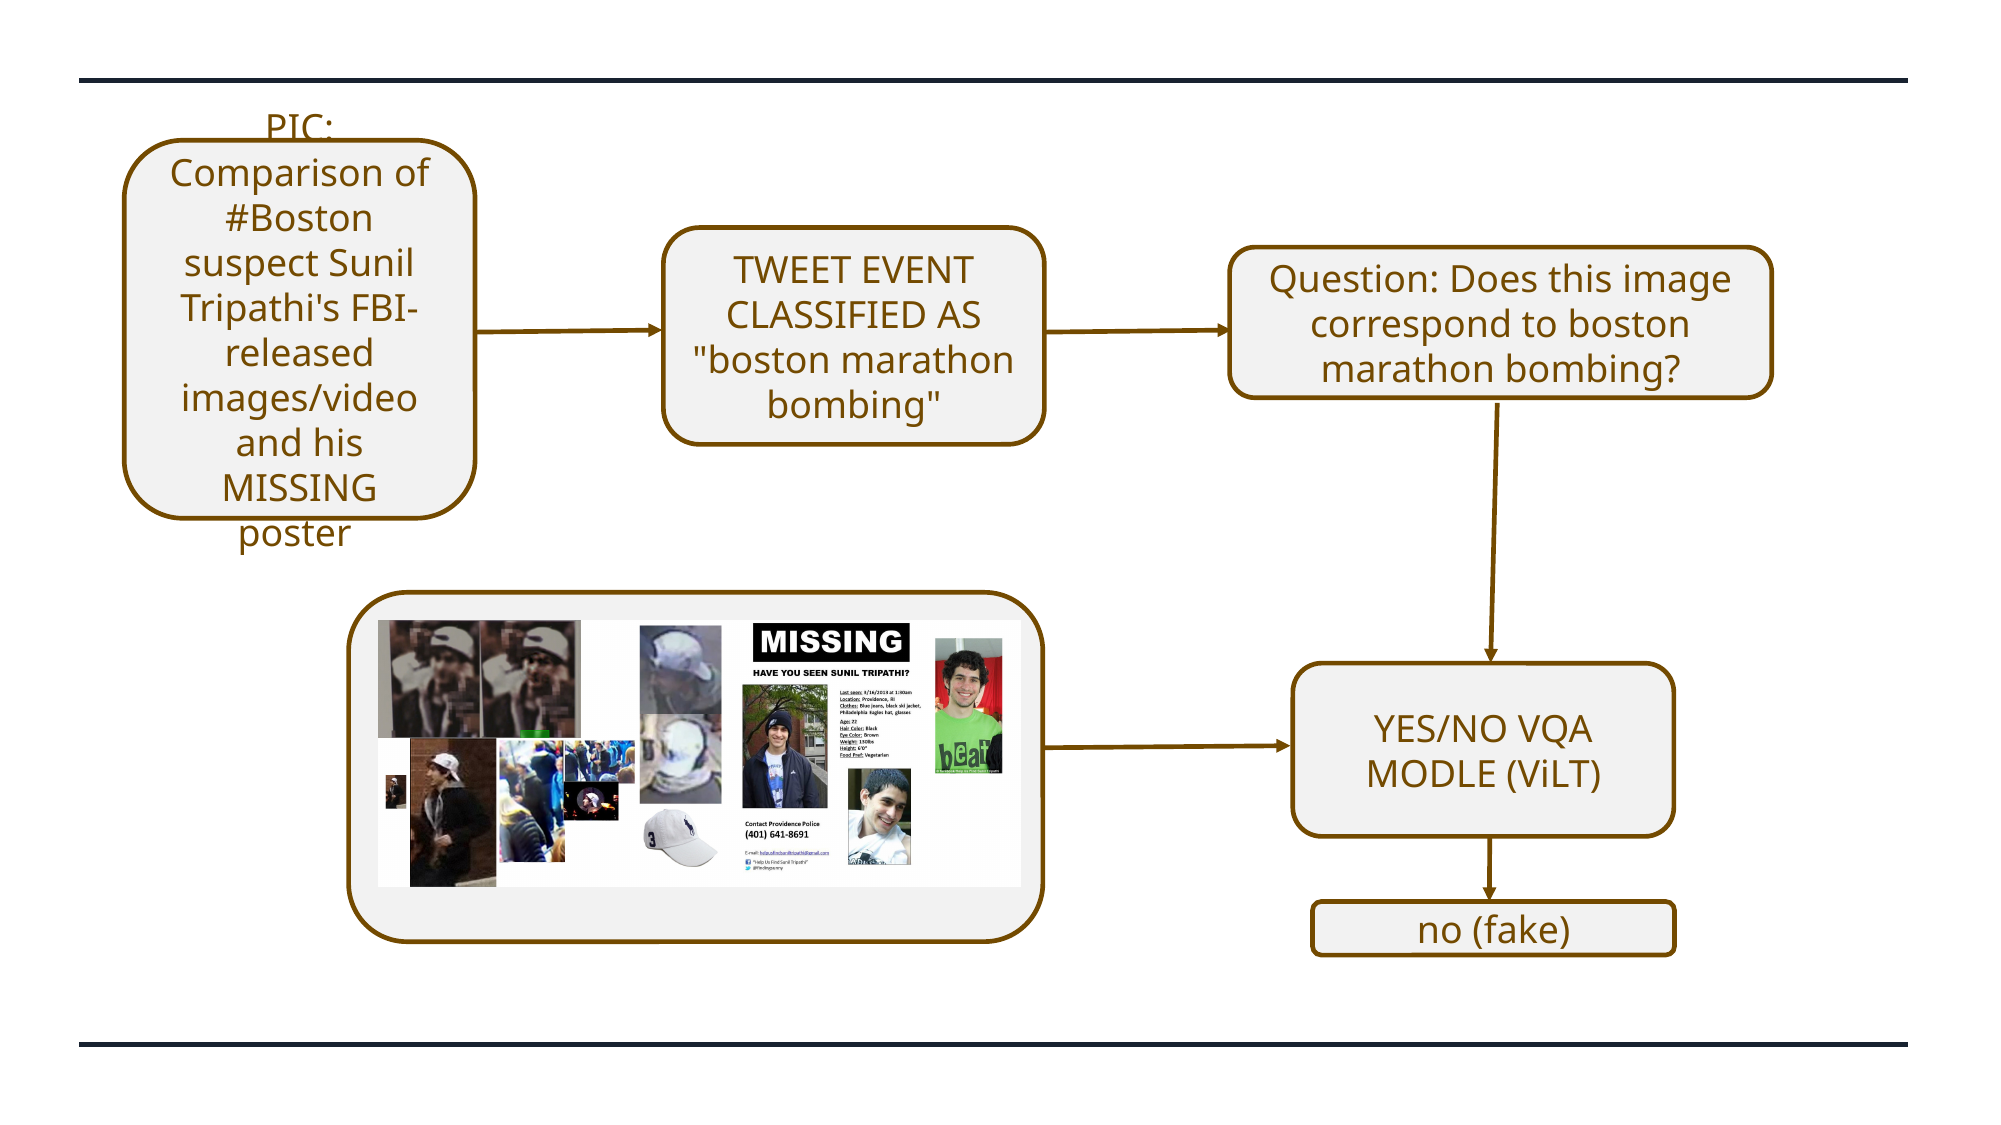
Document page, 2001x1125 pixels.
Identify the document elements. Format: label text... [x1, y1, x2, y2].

text_box Question: Does this image correspond to boston marathon bombing? [1228, 246, 1773, 399]
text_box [1490, 402, 1498, 663]
picture [378, 620, 1021, 887]
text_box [1043, 329, 1232, 333]
text_box PIC: Comparison of #Boston suspect Sunil Tripathi's FBI-released images/video and his MISSING poster [123, 139, 477, 520]
text_box YES/NO VQA MODLE (ViLT) [1291, 662, 1675, 838]
text_box TWEET EVENT CLASSIFIED AS "boston marathon bombing" [662, 226, 1046, 446]
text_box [474, 329, 663, 333]
text_box no (fake) [1311, 900, 1676, 957]
text_box [347, 591, 1044, 943]
